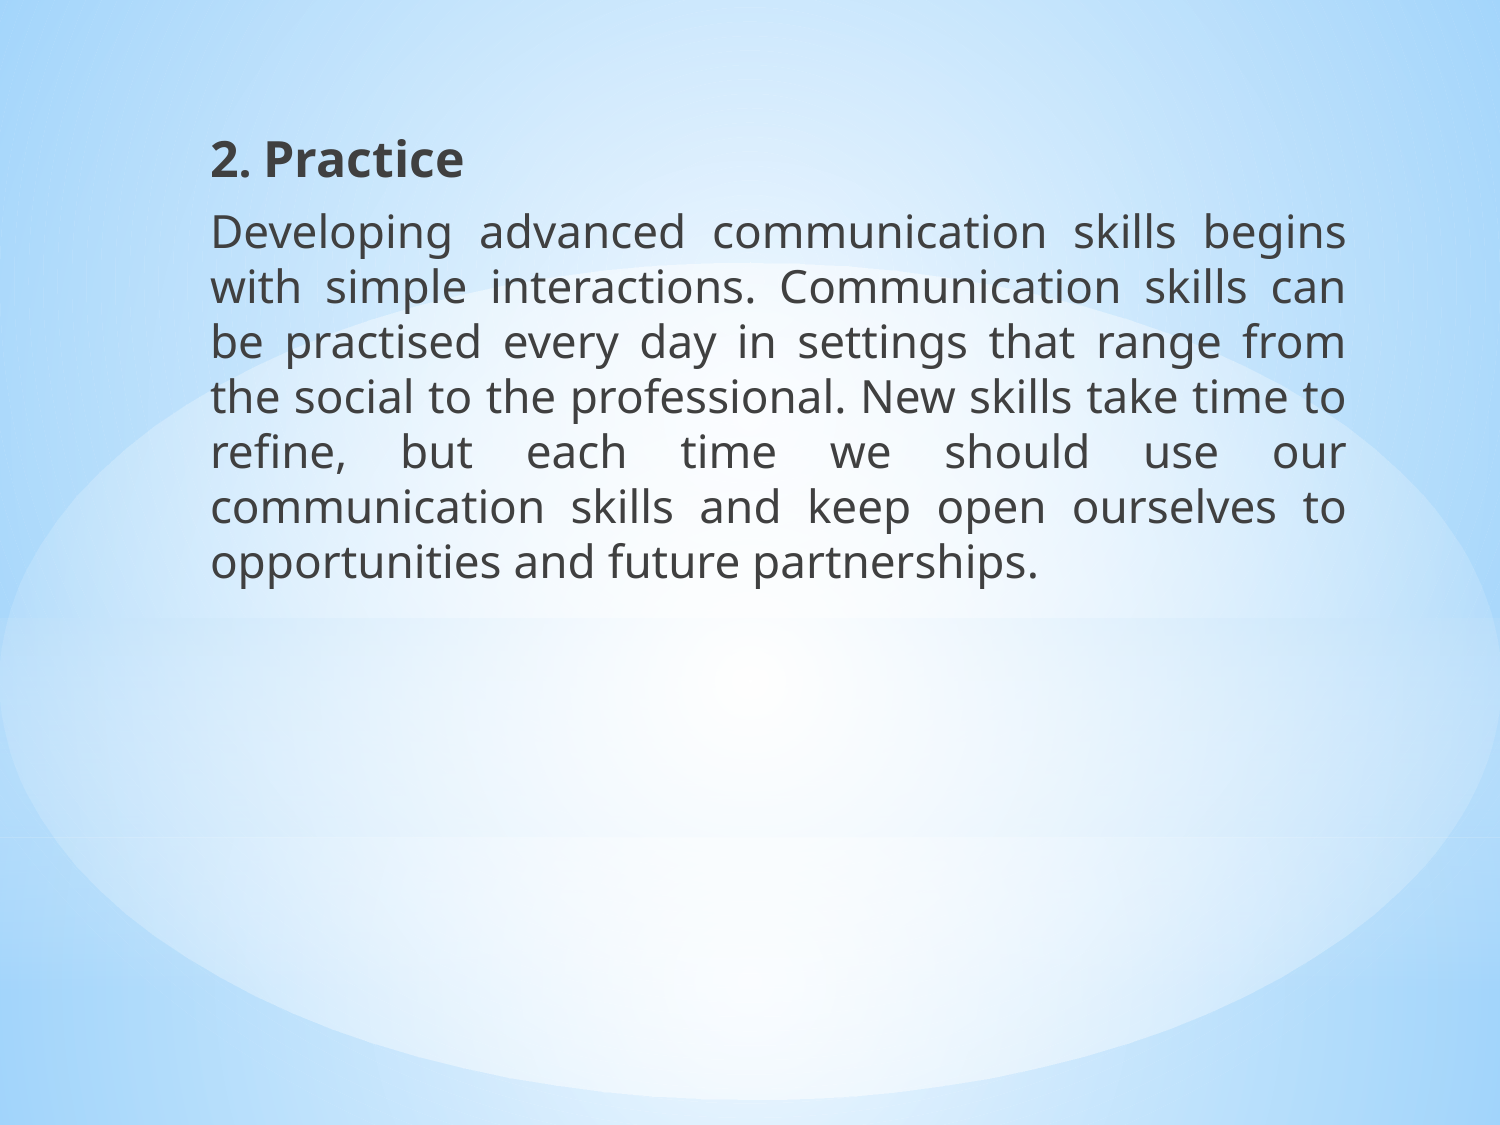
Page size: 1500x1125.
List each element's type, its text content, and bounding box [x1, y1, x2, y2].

list 2. Practice Developing advanced communication skills begins with simple interactions. Communication skills can be practised every day in settings that range from the social to the professional. New skills take time to refine, but each time we should use our communication skills and keep open ourselves to opportunities and future partnerships. [187, 120, 1363, 638]
